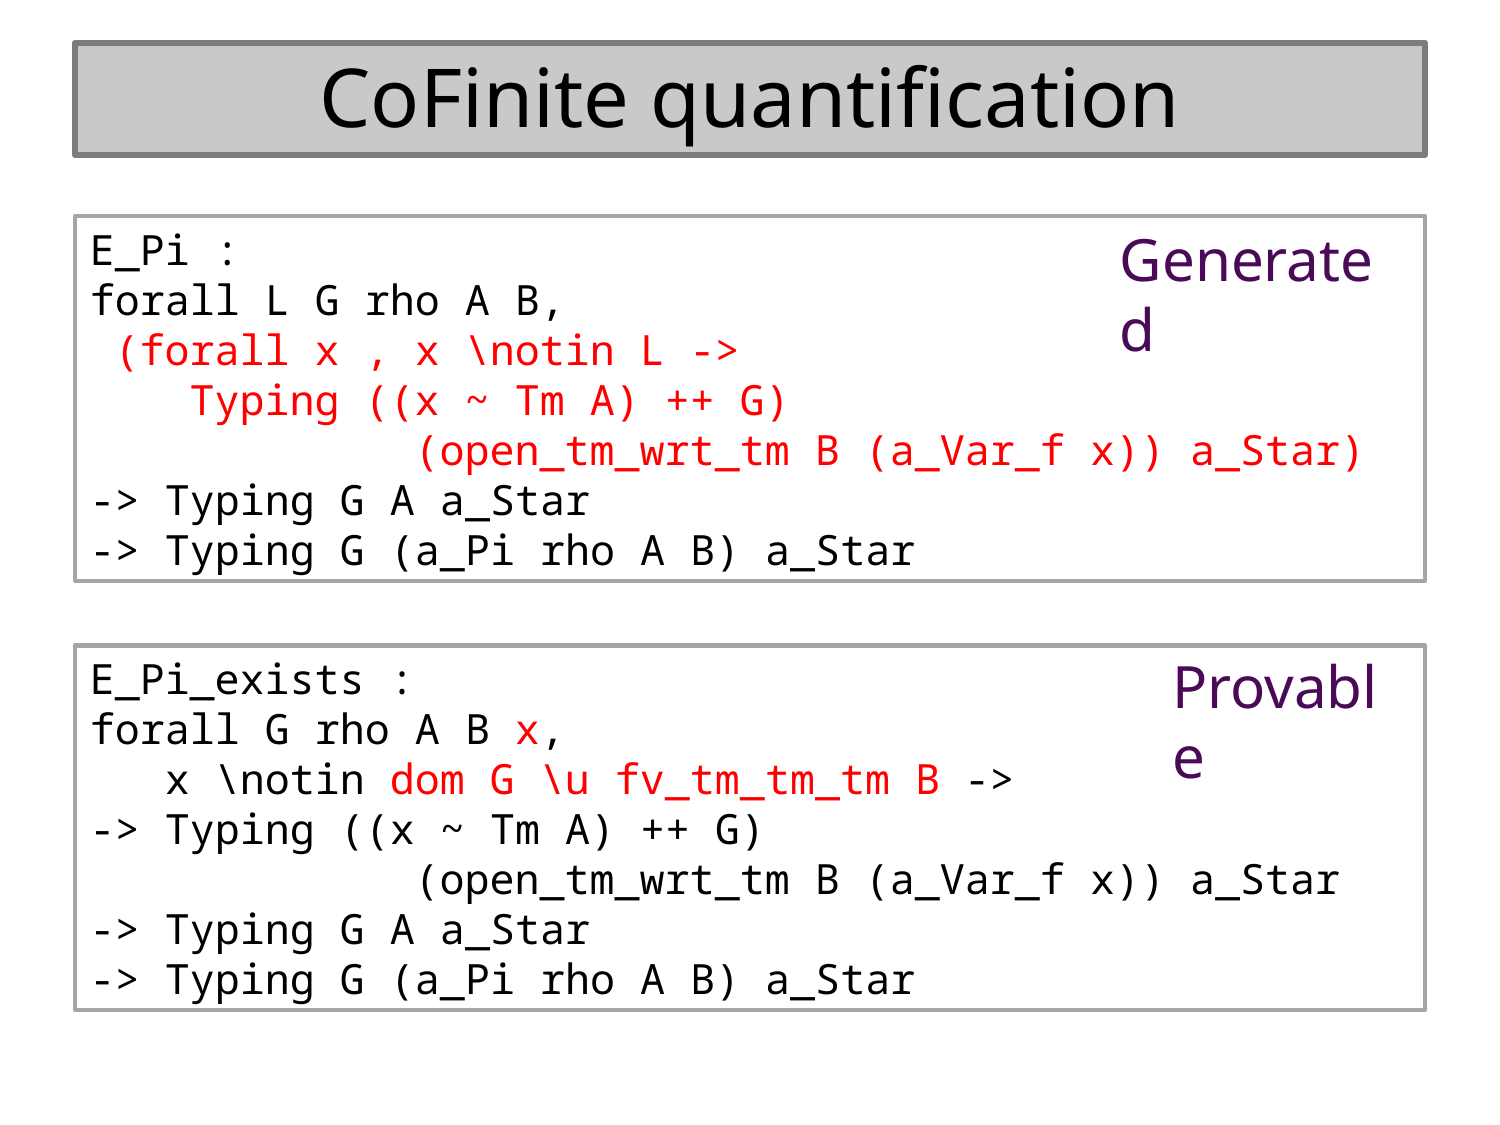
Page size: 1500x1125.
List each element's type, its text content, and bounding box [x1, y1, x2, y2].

title CoFinite quantification [72, 40, 1428, 158]
text_box Provable [1157, 642, 1425, 798]
text_box Generated [1105, 216, 1406, 371]
text_box E_Pi_exists : forall G rho A B x, x \notin dom G \u fv_tm_tm_tm B -> -> Typing ((x ~ Tm A) ++ G) (open_tm_wrt_tm B (a_Var_f x)) a_Star -> Typing G A a_Star -> Typing G (a_Pi rho A B) a_Star [73, 643, 1427, 1012]
text_box E_Pi : forall L G rho A B, (forall x , x \notin L -> Typing ((x ~ Tm A) ++ G) (open_tm_wrt_tm B (a_Var_f x)) a_Star) -> Typing G A a_Star -> Typing G (a_Pi rho A B) a_Star [73, 214, 1427, 583]
